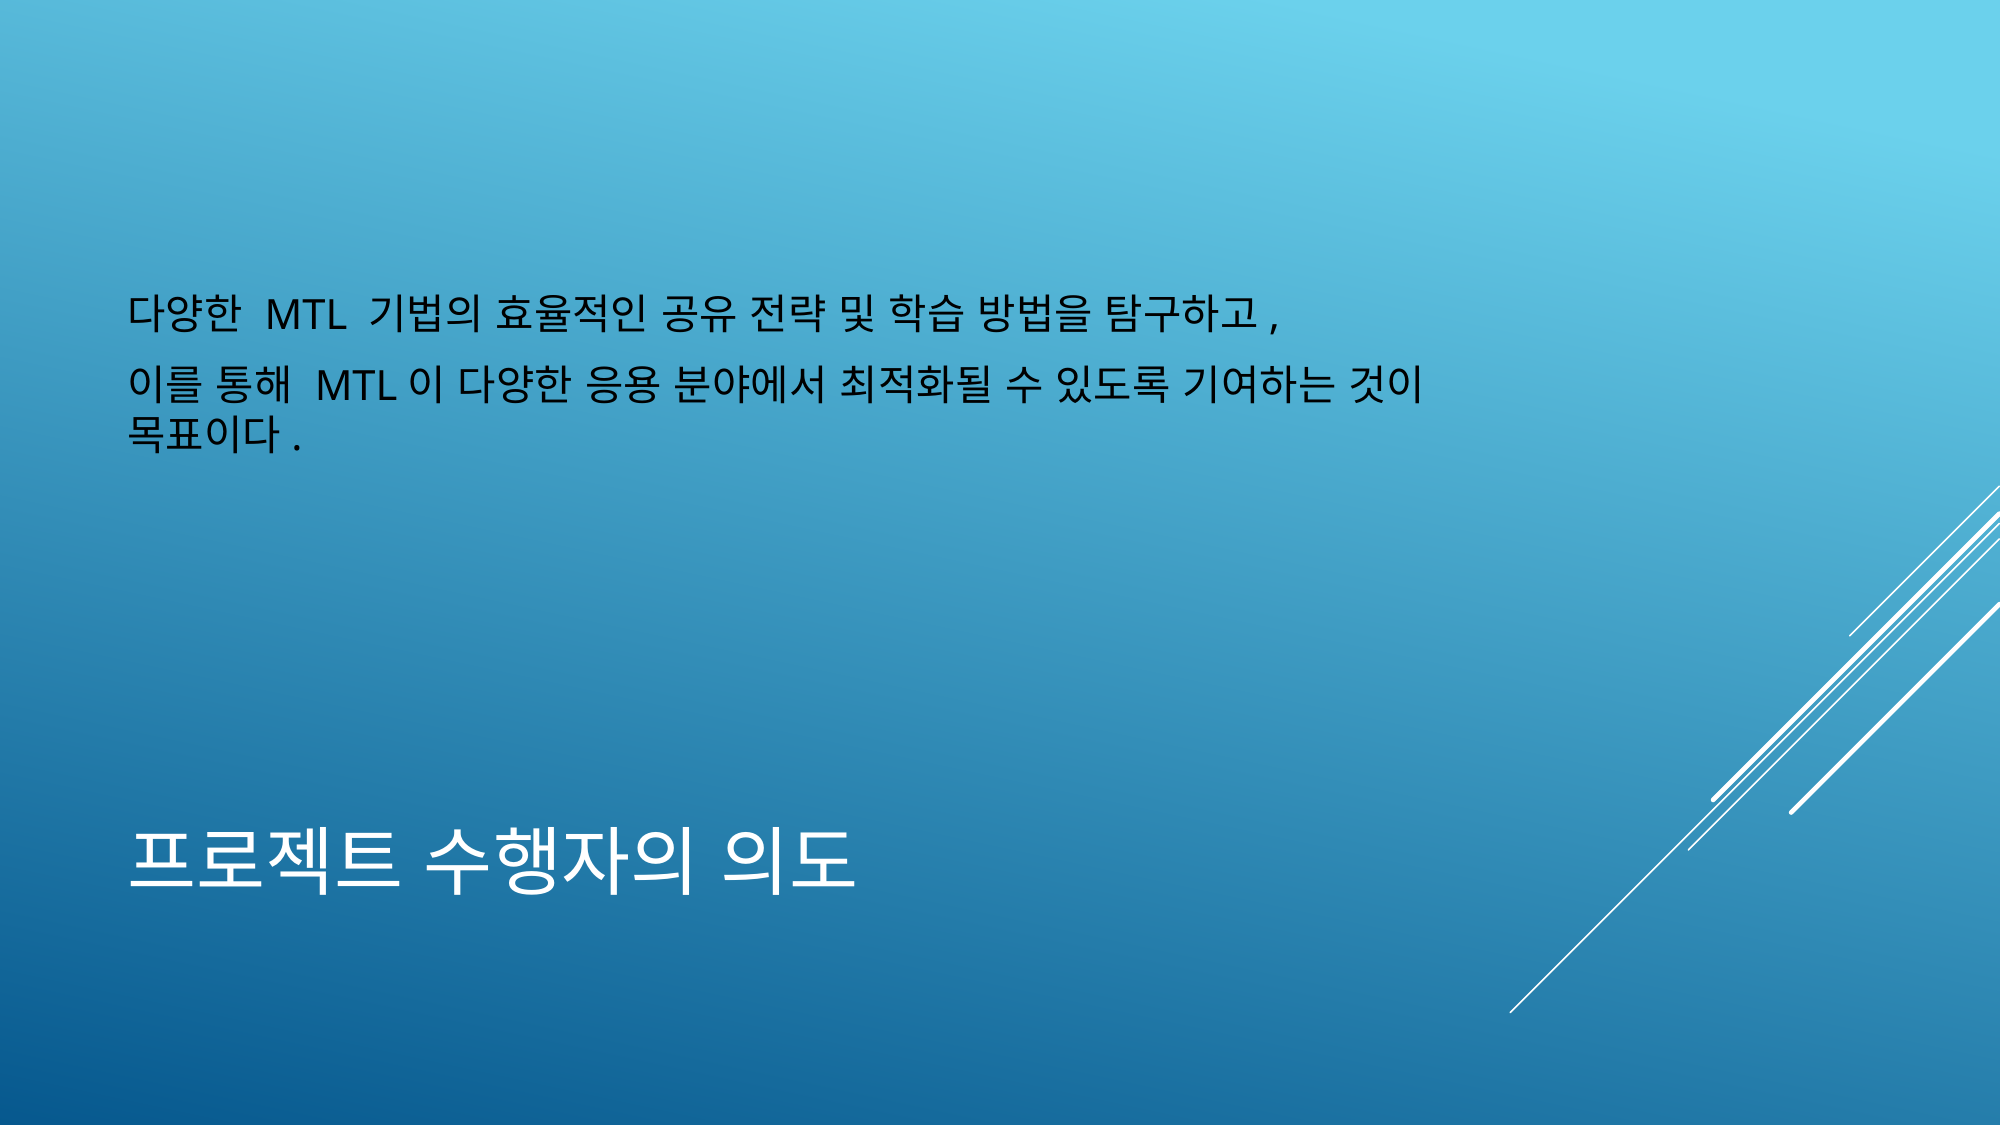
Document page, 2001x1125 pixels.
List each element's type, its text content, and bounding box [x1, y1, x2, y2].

title 프로젝트 수행자의 의도 [112, 736, 1513, 984]
list 다양한 MTL 기법의 효율적인 공유 전략 및 학습 방법을 탐구하고, 이를 통해 MTL이 다양한 응용 분야에서 최적화될 수 있도록 기여하는 것이 목표이다. [112, 112, 1513, 706]
